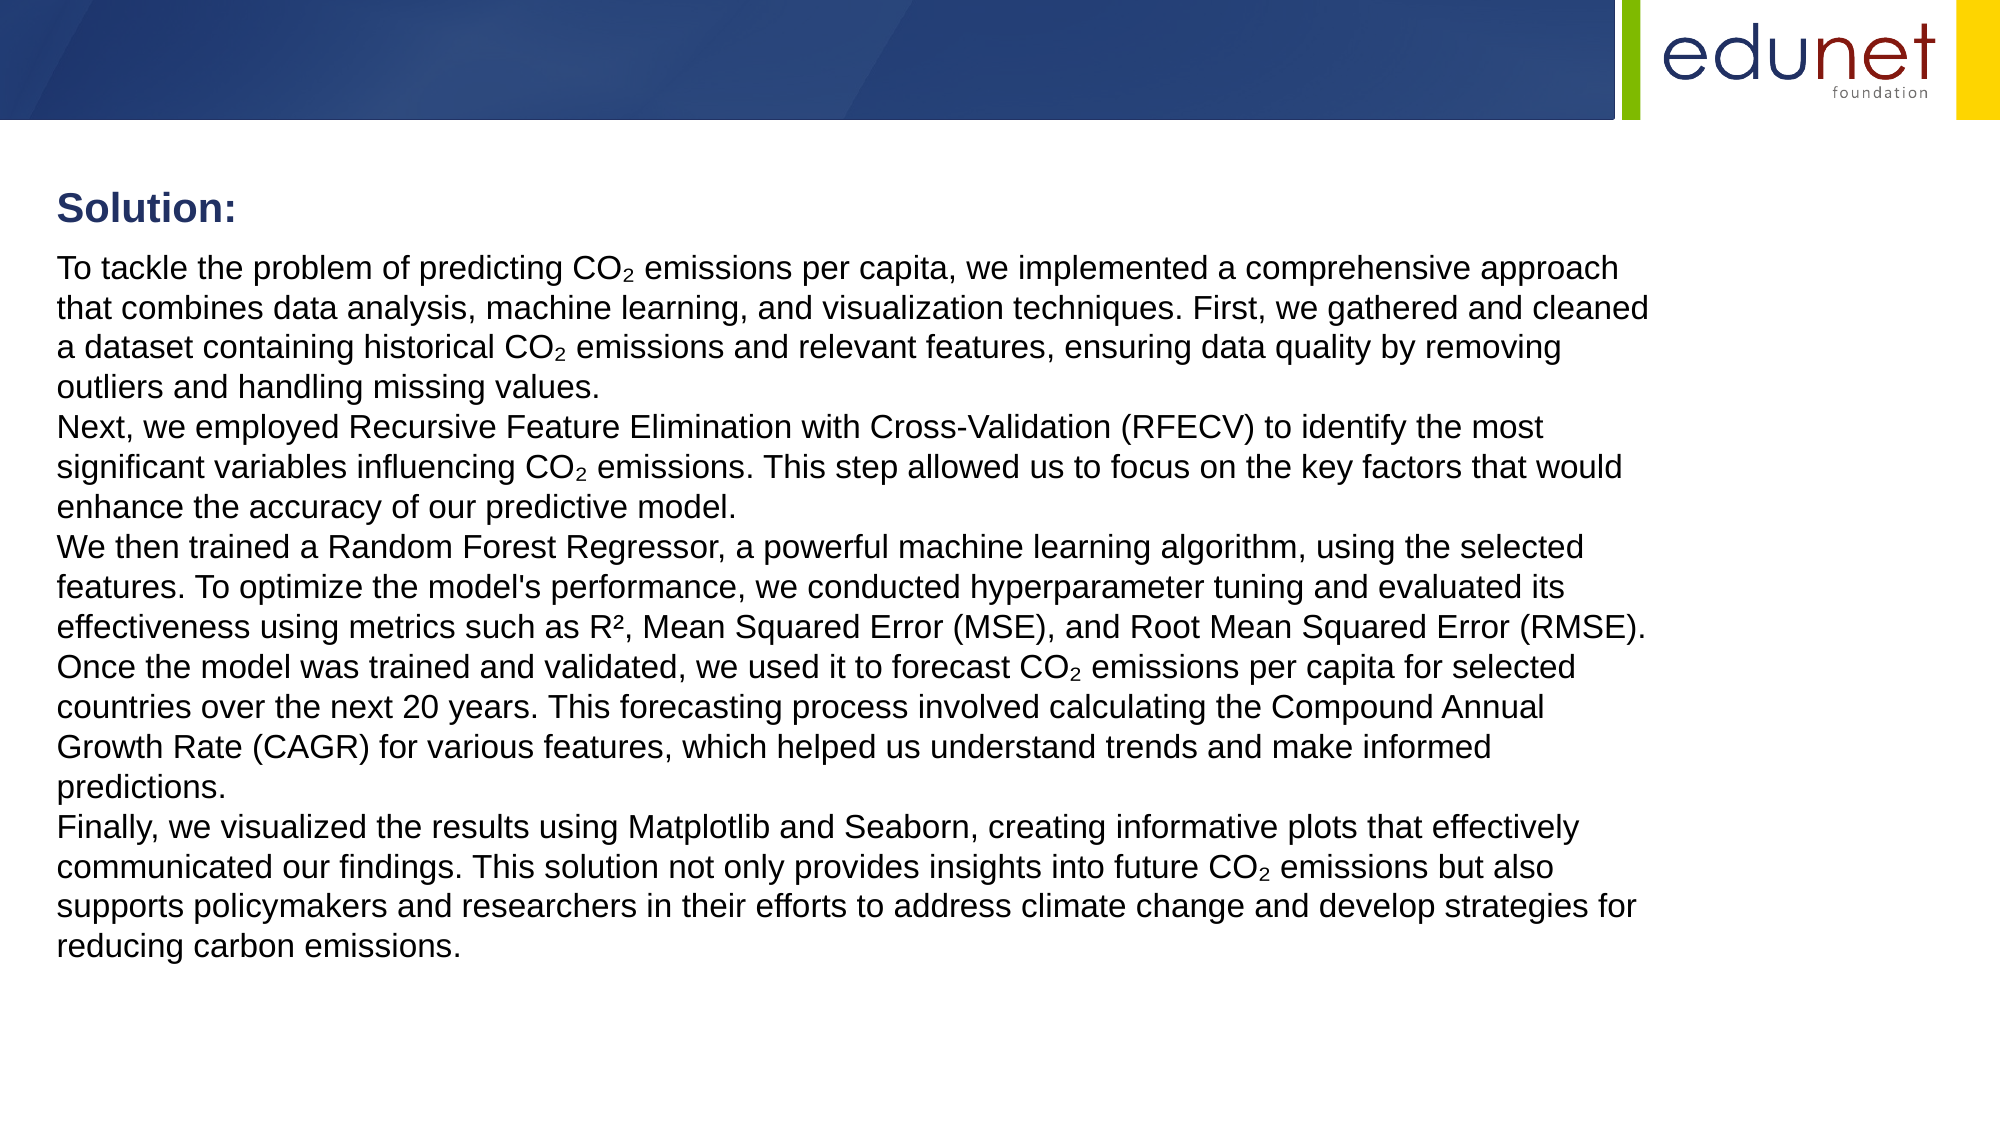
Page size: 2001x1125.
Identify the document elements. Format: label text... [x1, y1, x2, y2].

text_box To tackle the problem of predicting CO₂ emissions per capita, we implemented a comprehensive approach that combines data analysis, machine learning, and visualization techniques. First, we gathered and cleaned a dataset containing historical CO₂ emissions and relevant features, ensuring data quality by removing outliers and handling missing values. Next, we employed Recursive Feature Elimination with Cross-Validation (RFECV) to identify the most significant variables influencing CO₂ emissions. This step allowed us to focus on the key factors that would enhance the accuracy of our predictive model. We then trained a Random Forest Regressor, a powerful machine learning algorithm, using the selected features. To optimize the model's performance, we conducted hyperparameter tuning and evaluated its effectiveness using metrics such as R², Mean Squared Error (MSE), and Root Mean Squared Error (RMSE). Once the model was trained and validated, we used it to forecast CO₂ emissions per capita for selected countries over the next 20 years. This forecasting process involved calculating the Compound Annual Growth Rate (CAGR) for various features, which helped us understand trends and make informed predictions. Finally, we visualized the results using Matplotlib and Seaborn, creating informative plots that effectively communicated our findings. This solution not only provides insights into future CO₂ emissions but also supports policymakers and researchers in their efforts to address climate change and develop strategies for reducing carbon emissions. [41, 238, 1673, 972]
text_box Solution: [41, 172, 1043, 238]
picture [1652, 12, 1948, 108]
